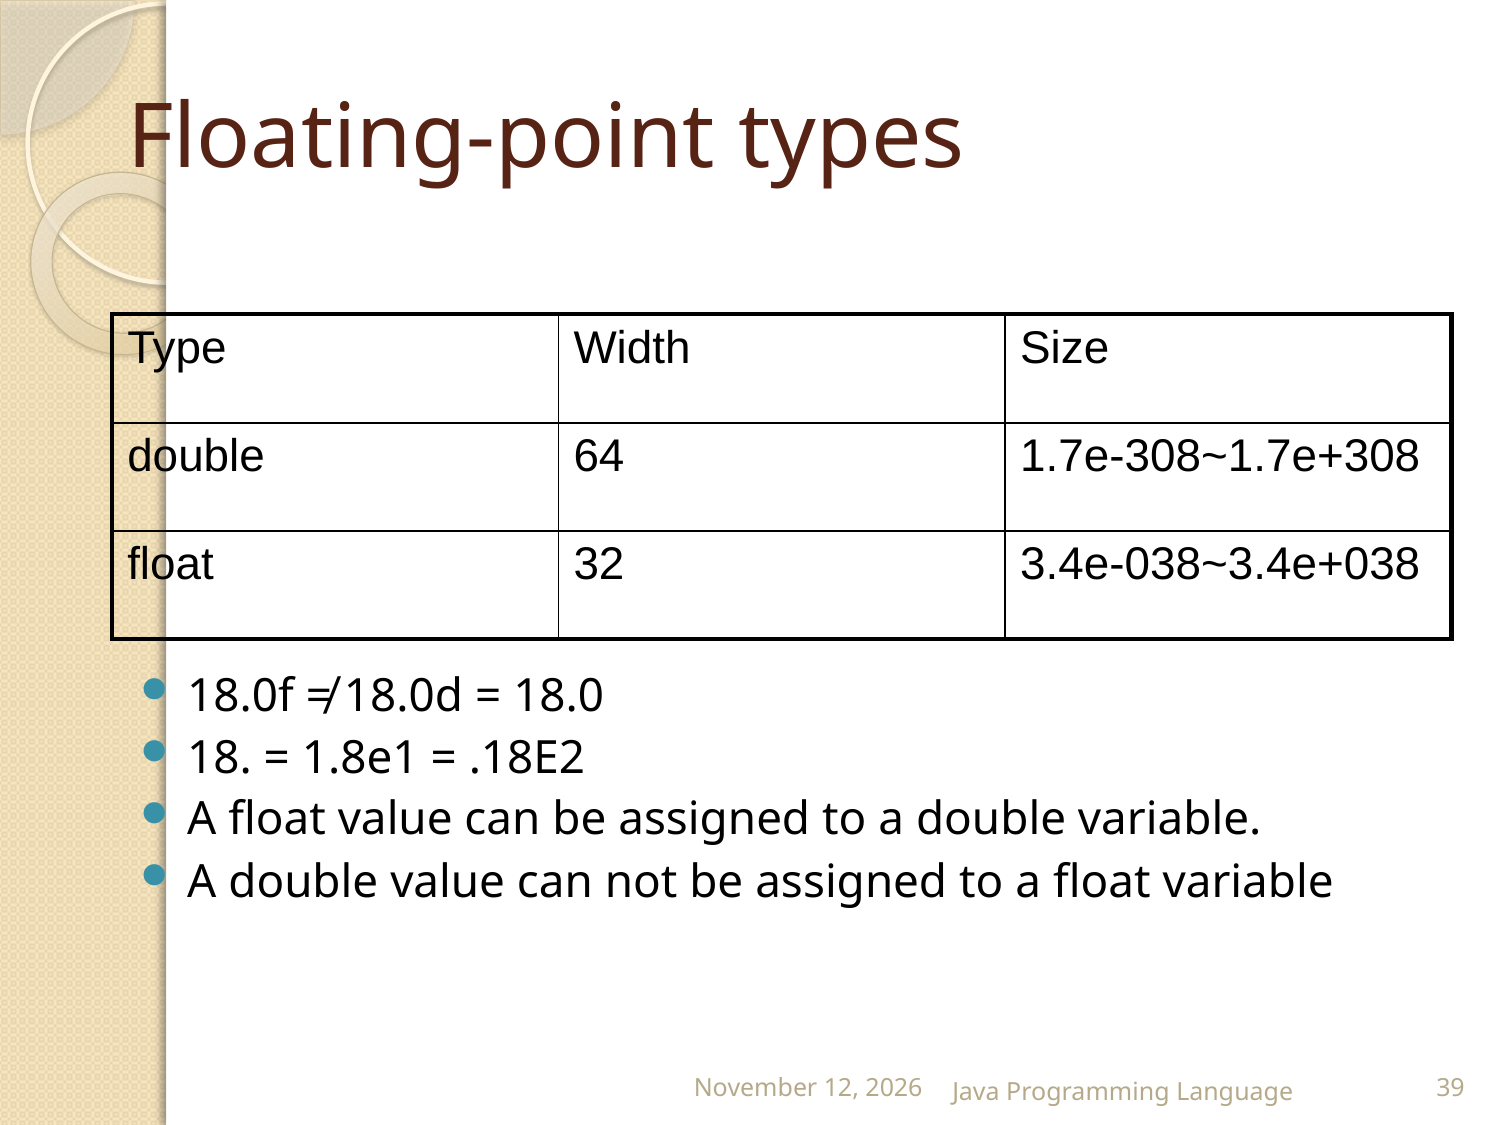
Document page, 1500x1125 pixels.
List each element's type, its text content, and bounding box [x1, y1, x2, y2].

table_header Size [1006, 316, 1449, 422]
list 18.0f ≠ 18.0d = 18.0 18. = 1.8e1 = .18E2 A float value can be assigned to a double variable. A double value can not be assigned to a float variable [112, 664, 1452, 990]
table_cell 64 [559, 424, 1004, 530]
footer Java Programming Language [938, 1034, 1413, 1113]
title Floating-point types [112, 15, 1447, 248]
table_cell double [114, 424, 558, 530]
slide_number 39 [1413, 1034, 1488, 1113]
table_header Type [114, 316, 558, 422]
table_cell 1.7e-308~1.7e+308 [1006, 424, 1449, 530]
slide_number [587, 1034, 938, 1113]
table_cell 3.4e-038~3.4e+038 [1006, 532, 1449, 637]
table_cell float [114, 532, 558, 637]
table_cell 32 [559, 532, 1004, 637]
table_header Width [559, 316, 1004, 422]
